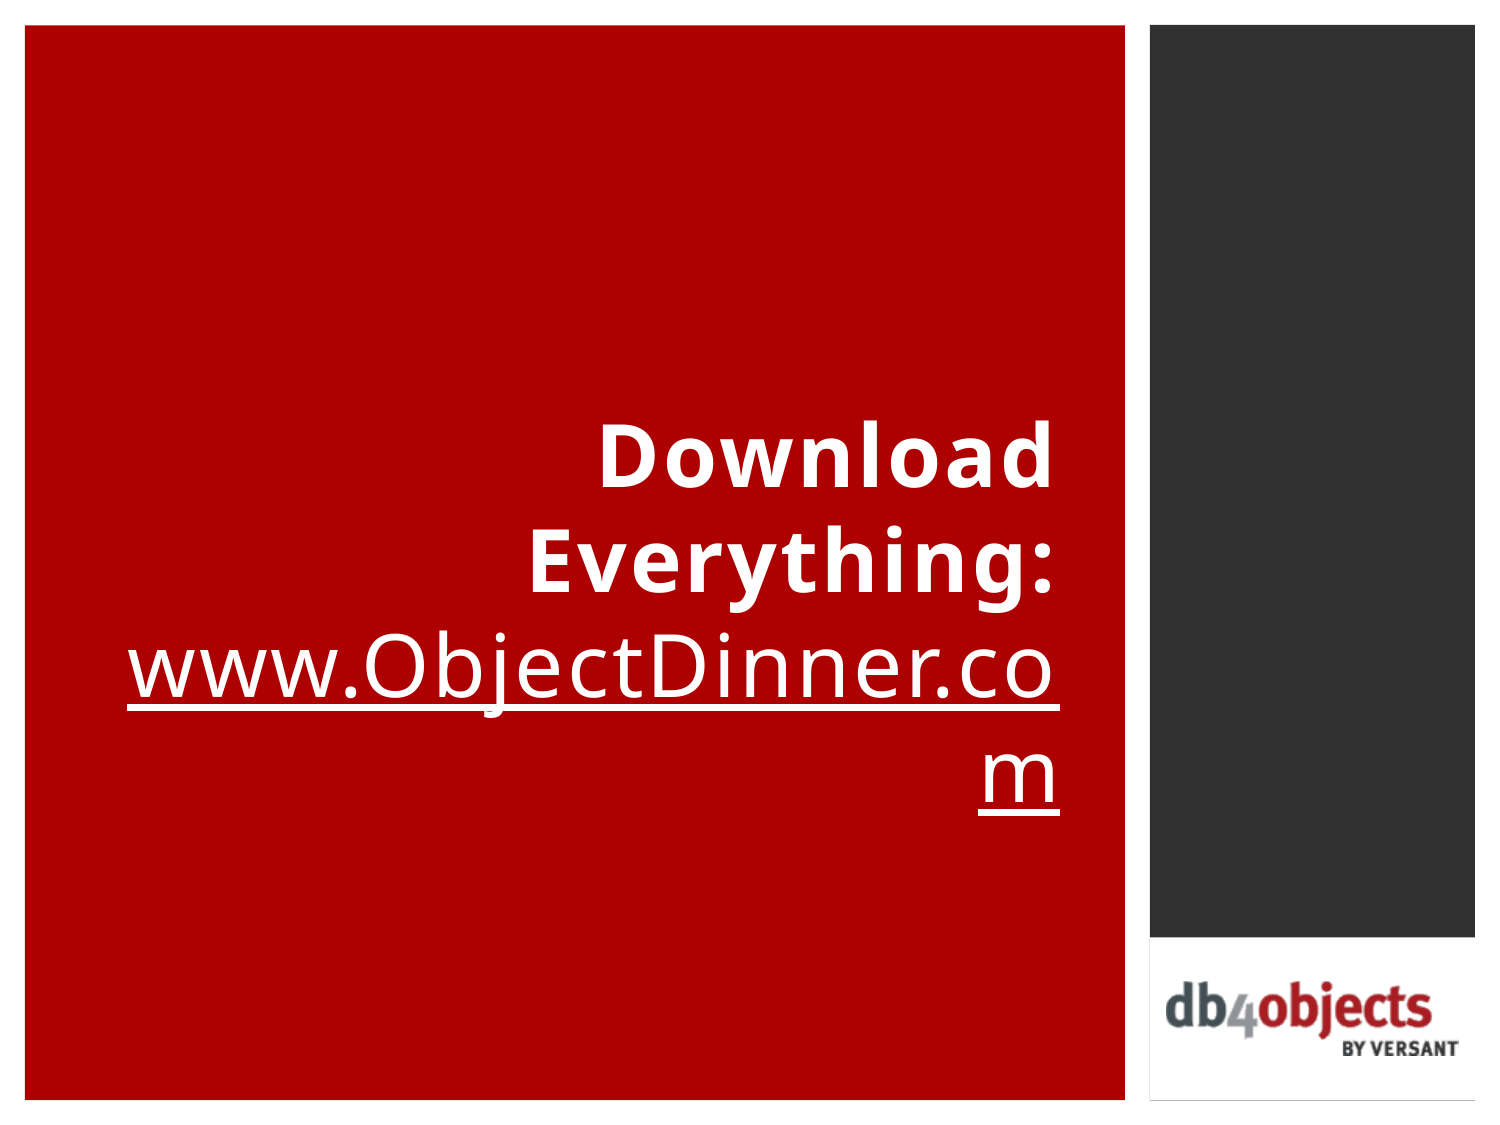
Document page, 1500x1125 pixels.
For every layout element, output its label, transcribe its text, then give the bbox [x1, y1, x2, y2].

picture [1166, 981, 1459, 1056]
text_box [1148, 936, 1476, 1101]
title Download Everything: www.ObjectDinner.com [37, 474, 1075, 745]
